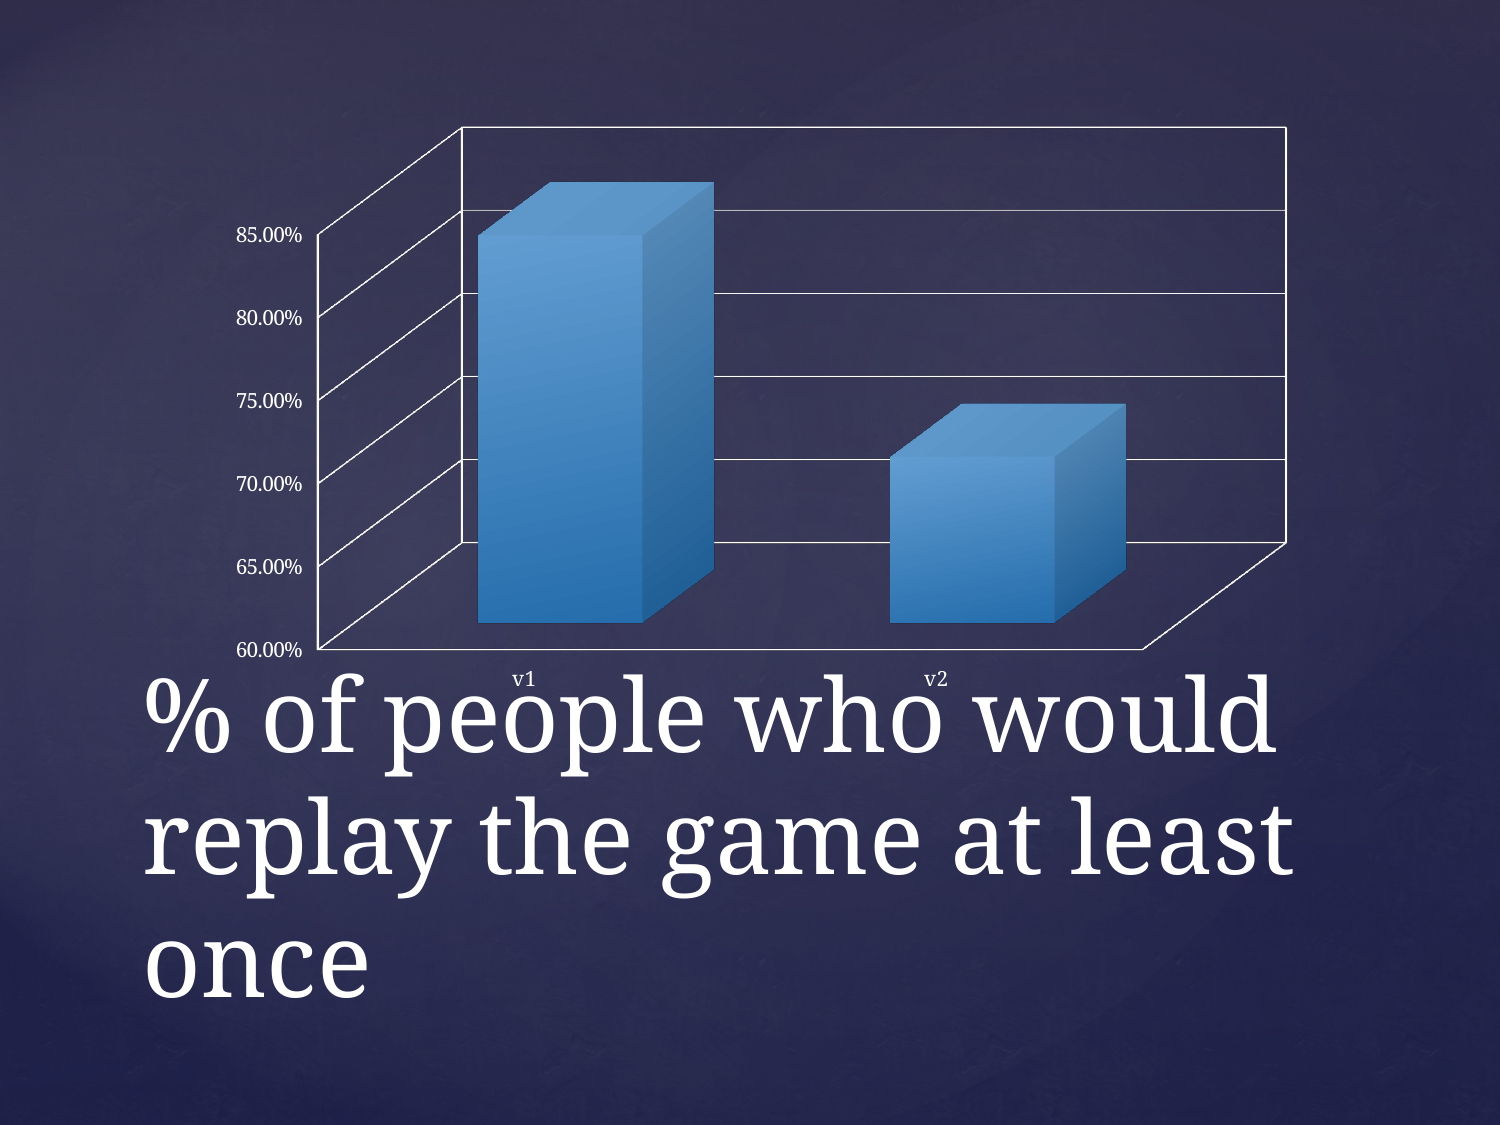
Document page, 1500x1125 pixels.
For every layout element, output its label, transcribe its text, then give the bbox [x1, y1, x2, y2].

chart [213, 111, 1311, 708]
title % of people who would replay the game at least once [127, 875, 1365, 1025]
